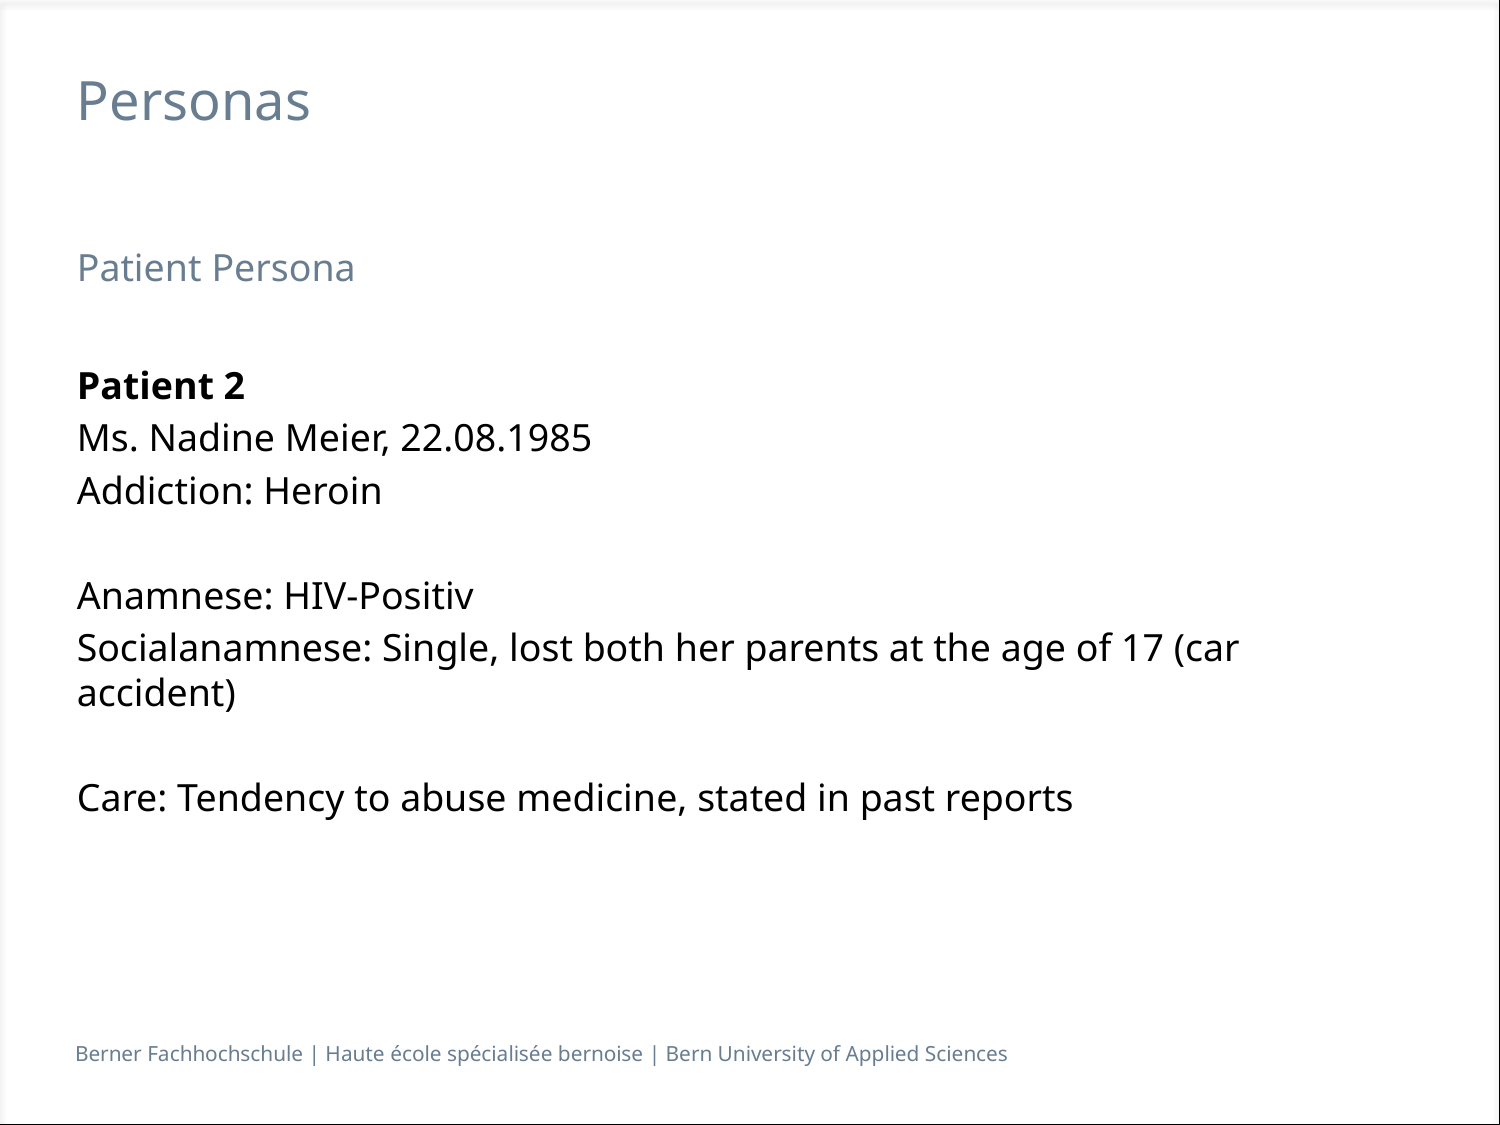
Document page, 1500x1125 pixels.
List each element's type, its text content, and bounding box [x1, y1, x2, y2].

list Patient 2 Ms. Nadine Meier, 22.08.1985 Addiction: Heroin Anamnese: HIV-Positiv Socialanamnese: Single, lost both her parents at the age of 17 (car accident) Care: Tendency to abuse medicine, stated in past reports [76, 354, 1406, 1004]
title Personas [76, 59, 1406, 148]
list Patient Persona [76, 236, 1406, 325]
